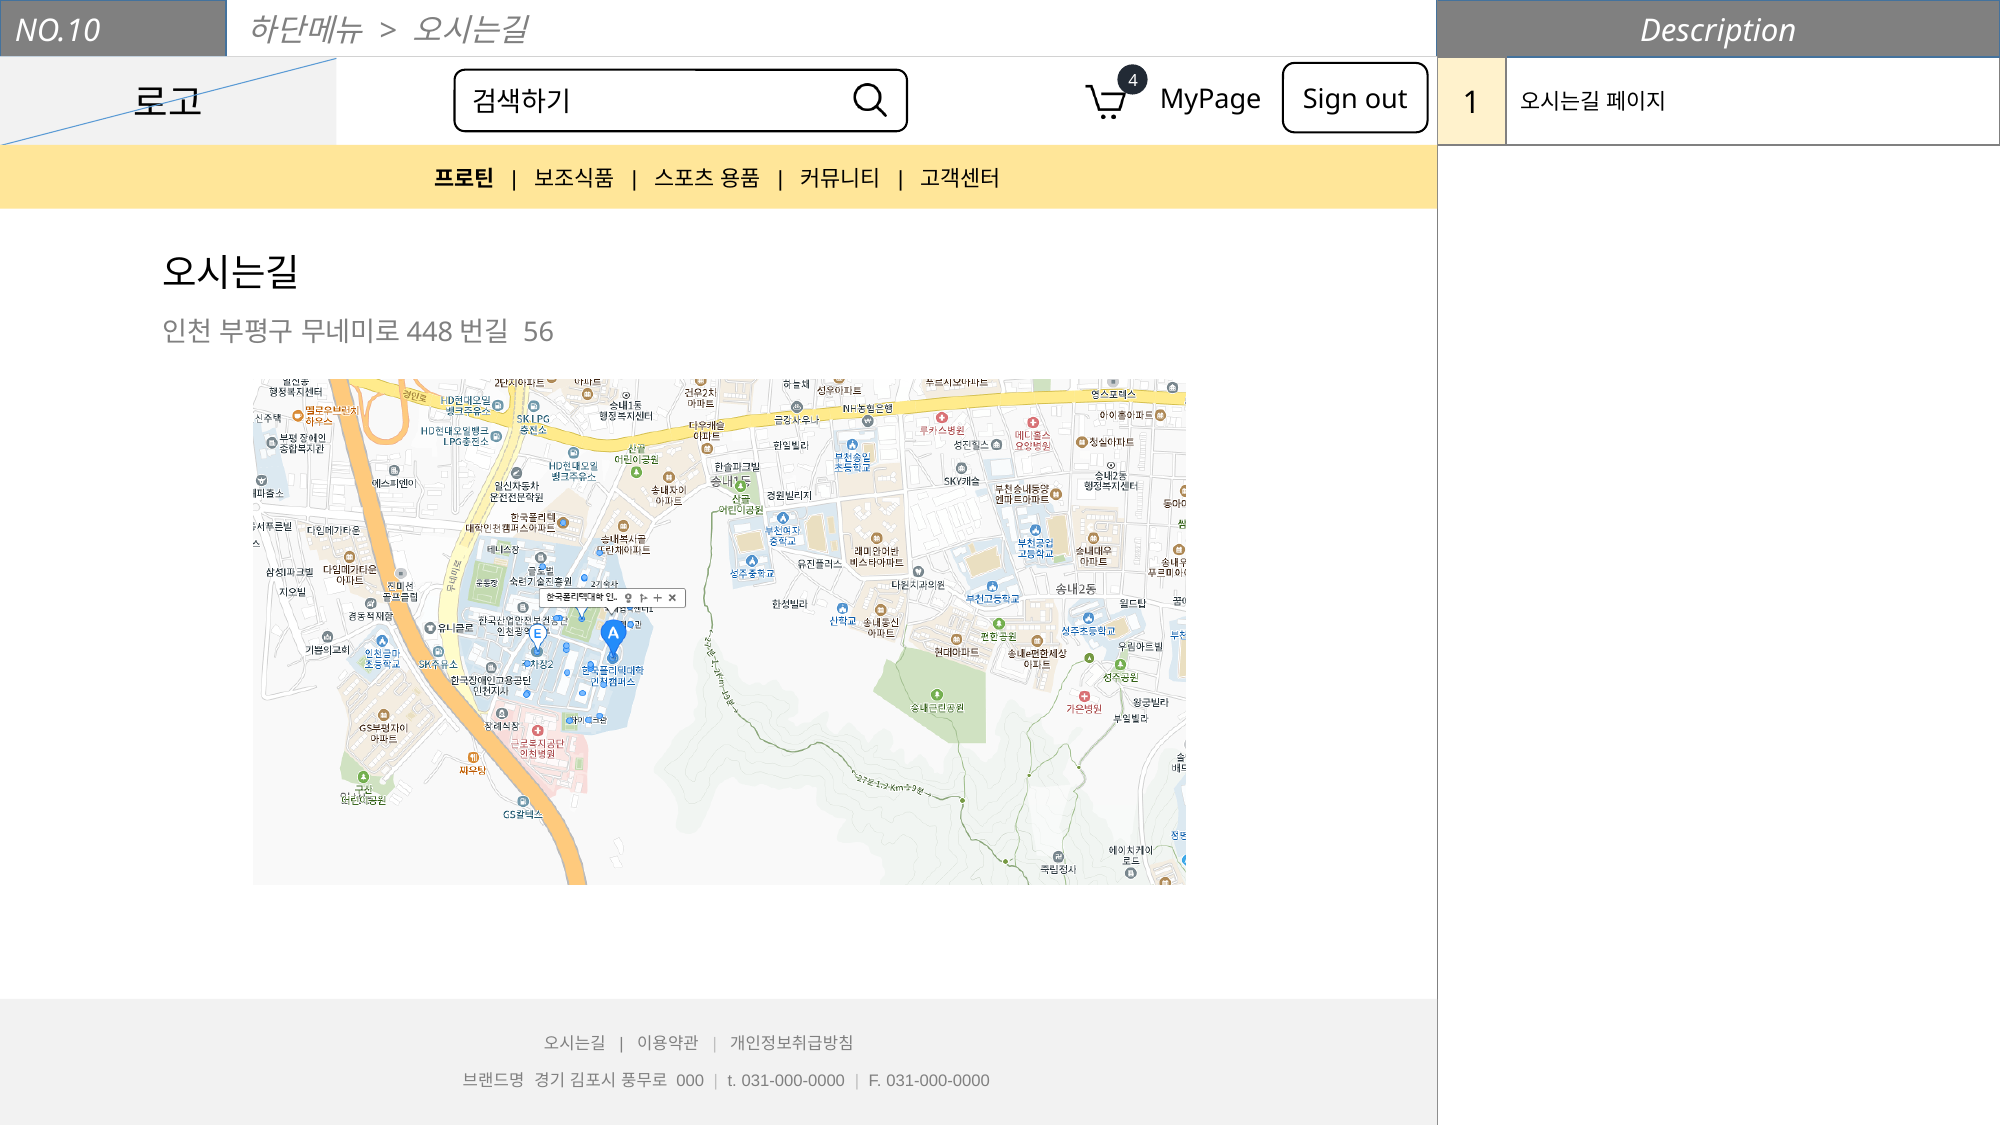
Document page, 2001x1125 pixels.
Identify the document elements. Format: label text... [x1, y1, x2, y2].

text_box 오시는길 페이지 [1507, 58, 2000, 146]
text_box NO.10 [0, 0, 227, 55]
text_box 검색하기 [453, 68, 909, 133]
text_box Sign out [1283, 61, 1429, 134]
text_box [337, 58, 1437, 144]
text_box 프로틴 | 보조식품 | 스포츠 용품 | 커뮤니티 | 고객센터 [419, 157, 1066, 199]
text_box 4 [1116, 63, 1149, 92]
text_box Description [1438, 0, 2000, 56]
picture [1075, 75, 1143, 134]
text_box [0, 998, 1437, 1125]
text_box 오시는길 [147, 241, 641, 302]
text_box 브랜드명 경기 김포시 풍무로 000 | t. 031-000-0000 | F. 031-000-0000 [356, 1062, 1096, 1097]
text_box MyPage [1141, 61, 1285, 134]
text_box 하단메뉴 > 오시는길 [232, 2, 789, 55]
text_box [0, 144, 1437, 210]
text_box 1 [1438, 58, 1507, 146]
text_box 인천 부평구 무네미로448번길 56 [147, 307, 825, 355]
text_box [0, 58, 337, 146]
picture [253, 379, 1186, 885]
text_box 오시는길 | 이용약관 | 개인정보취급방침 [529, 1025, 958, 1061]
picture [837, 75, 902, 127]
